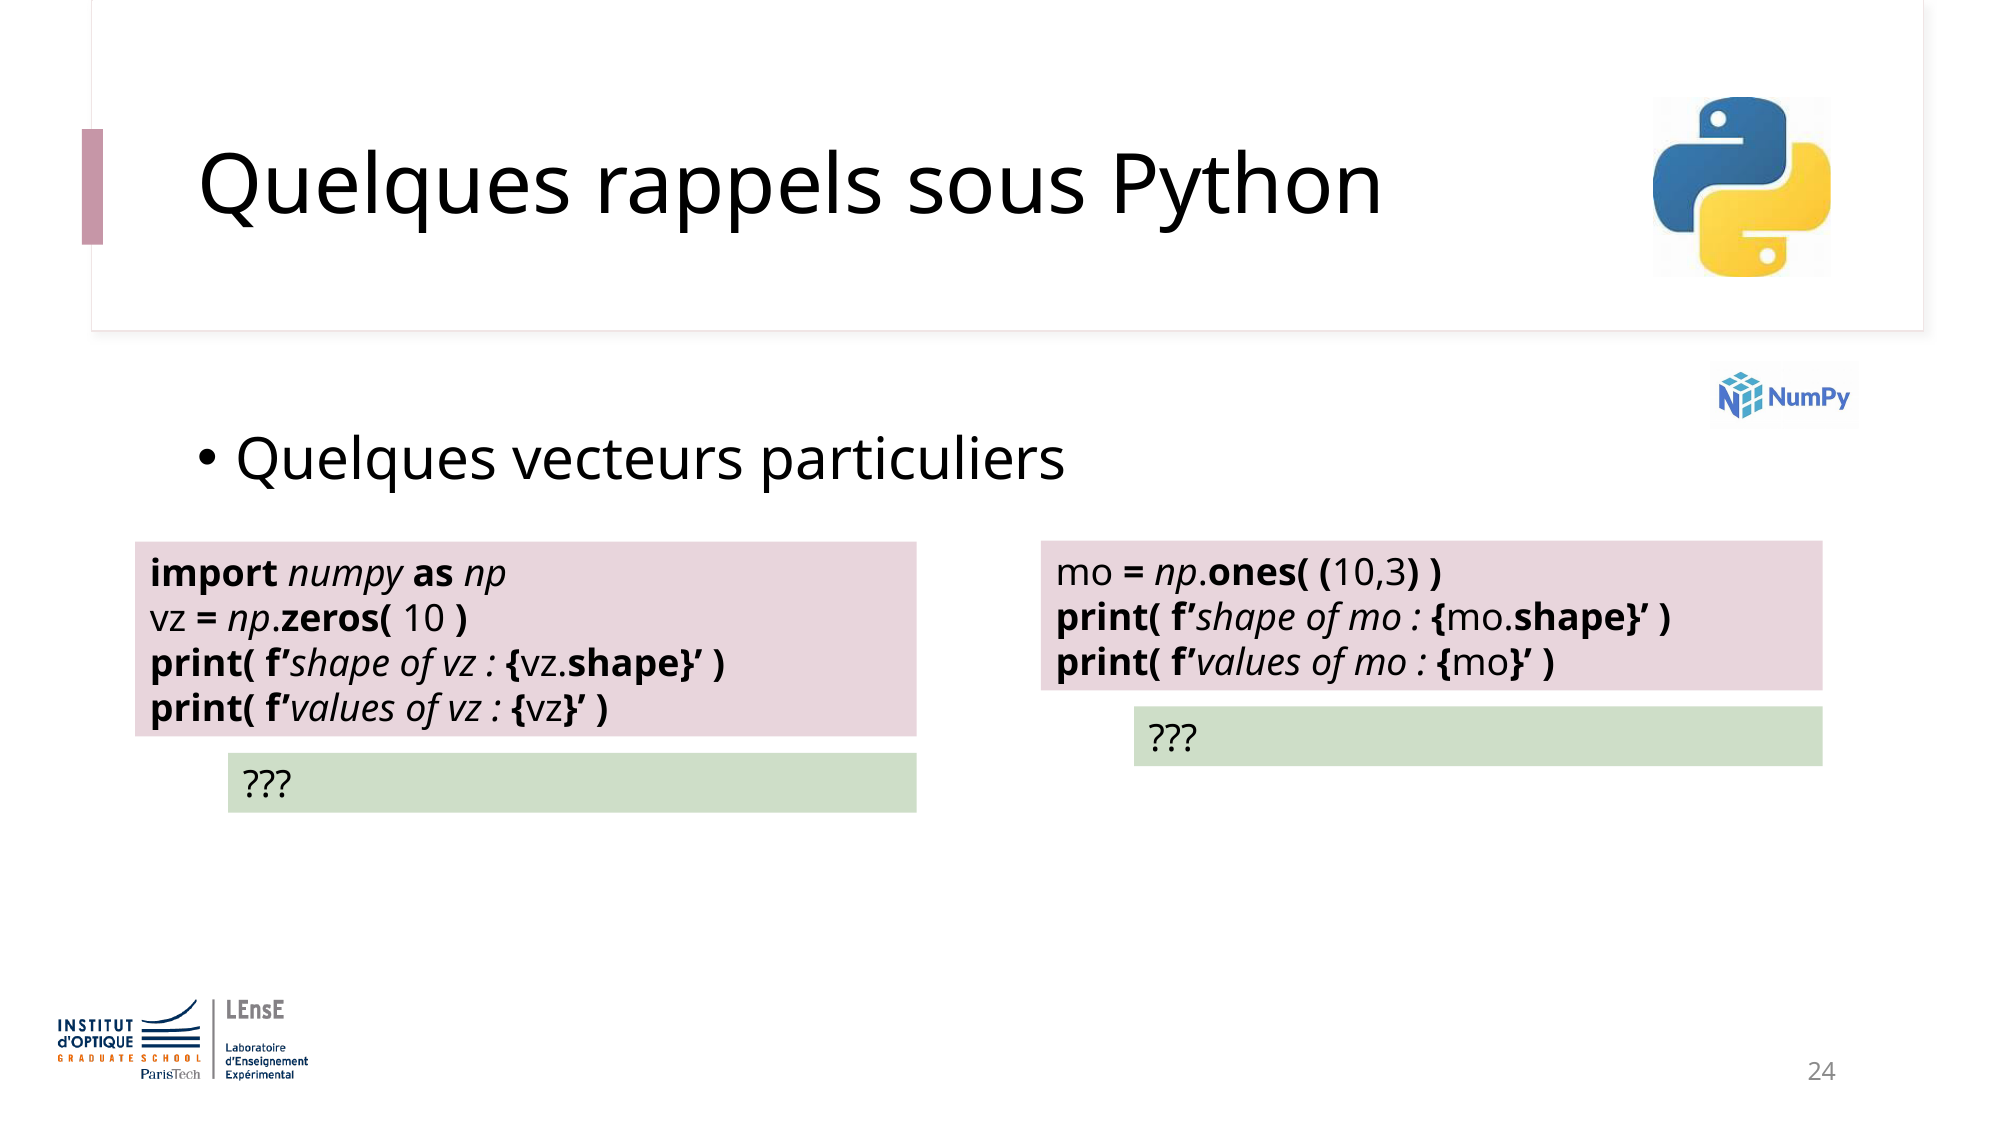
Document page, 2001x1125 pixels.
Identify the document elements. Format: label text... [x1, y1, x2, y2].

picture [33, 973, 333, 1097]
text_box import numpy as np vz = np.zeros( 10 ) print( f’shape of vz : {vz.shape}’ ) print( f’values of vz : {vz}’ ) [135, 541, 917, 737]
slide_number 24 [1401, 1042, 1851, 1103]
text_box ??? [228, 752, 917, 813]
text_box ??? [1134, 706, 1823, 767]
picture [1710, 361, 1859, 429]
list Quelques vecteurs particuliers [183, 406, 1863, 1013]
text_box mo = np.ones( (10,3) ) print( f’shape of mo : {mo.shape}’ ) print( f’values of mo : {mo}’ ) [1040, 540, 1823, 691]
title Quelques rappels sous Python [183, 90, 1851, 284]
picture [1653, 97, 1831, 276]
